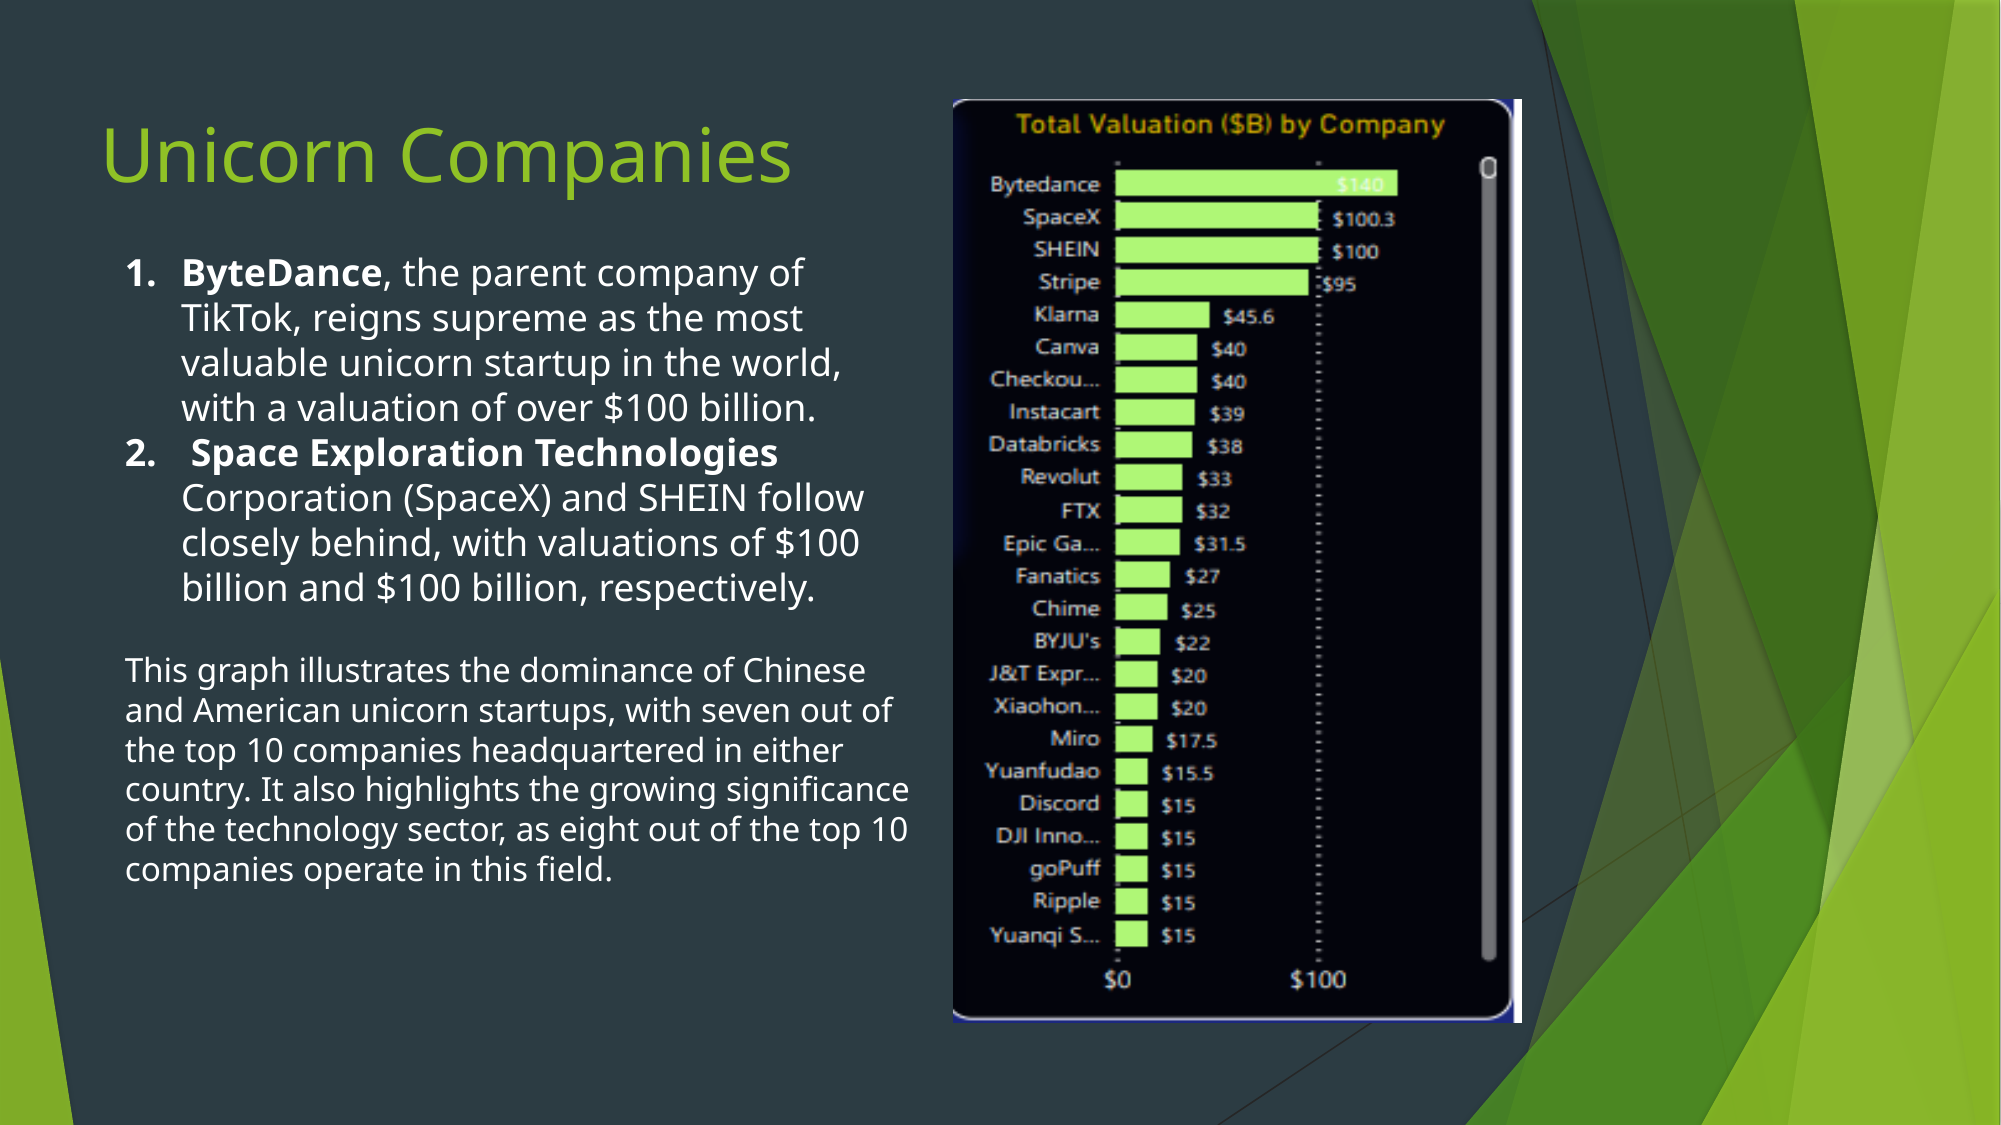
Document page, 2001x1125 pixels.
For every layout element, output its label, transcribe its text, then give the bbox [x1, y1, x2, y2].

text_box ByteDance, the parent company of TikTok, reigns supreme as the most valuable unicorn startup in the world, with a valuation of over $100 billion. Space Exploration Technologies Corporation (SpaceX) and SHEIN follow closely behind, with valuations of $100 billion and $100 billion, respectively. This graph illustrates the dominance of Chinese and American unicorn startups, with seven out of the top 10 companies headquartered in either country. It also highlights the growing significance of the technology sector, as eight out of the top 10 companies operate in this field. [110, 241, 929, 941]
title Unicorn Companies [85, 99, 952, 317]
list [952, 99, 1522, 1023]
